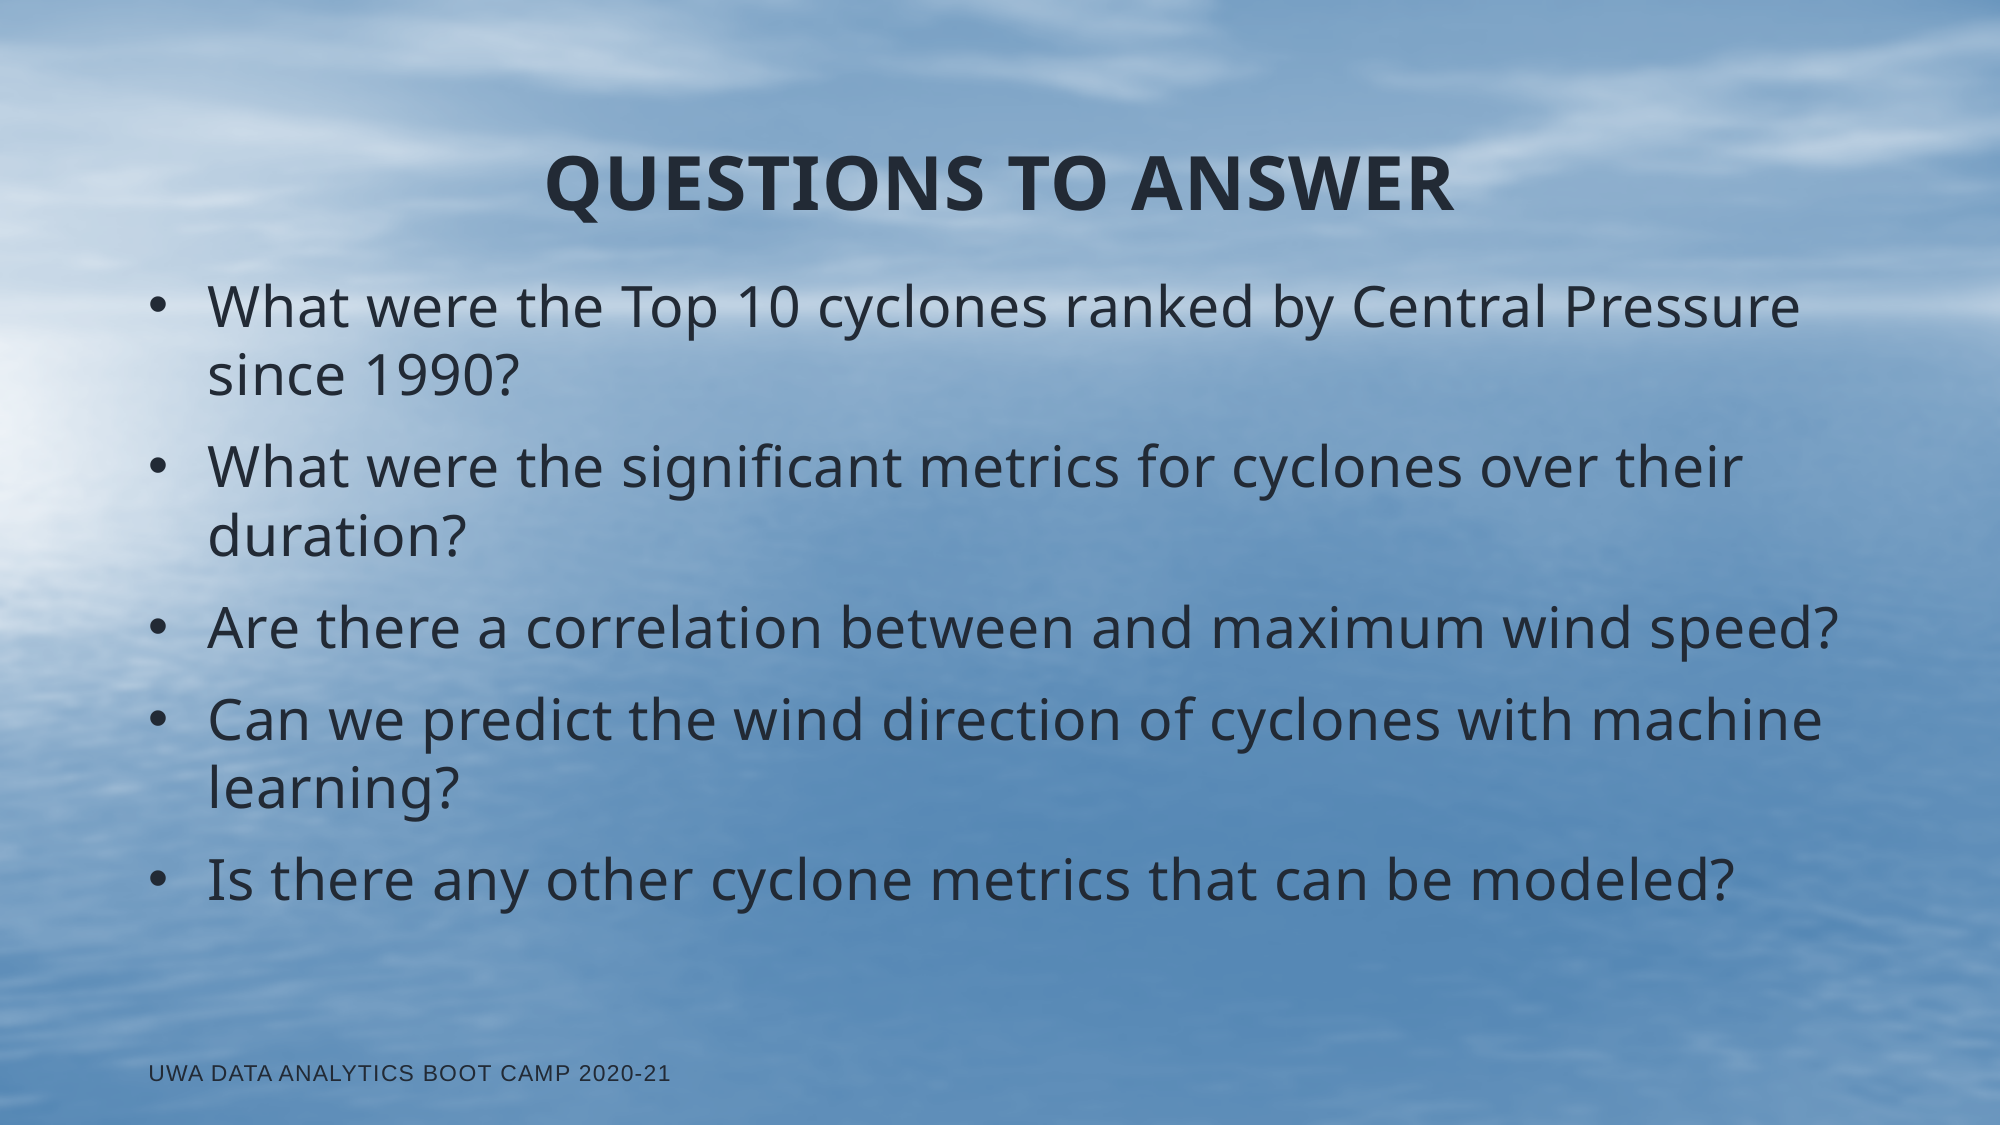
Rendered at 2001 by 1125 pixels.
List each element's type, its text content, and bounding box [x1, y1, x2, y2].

title Questions to Answer [133, 45, 1867, 233]
list What were the Top 10 cyclones ranked by Central Pressure since 1990? What were the significant metrics for cyclones over their duration? Are there a correlation between and maximum wind speed? Can we predict the wind direction of cyclones with machine learning? Is there any other cyclone metrics that can be modeled? [133, 262, 1867, 938]
footer UWA Data Analytics Boot Camp 2020-21 [133, 1042, 767, 1103]
